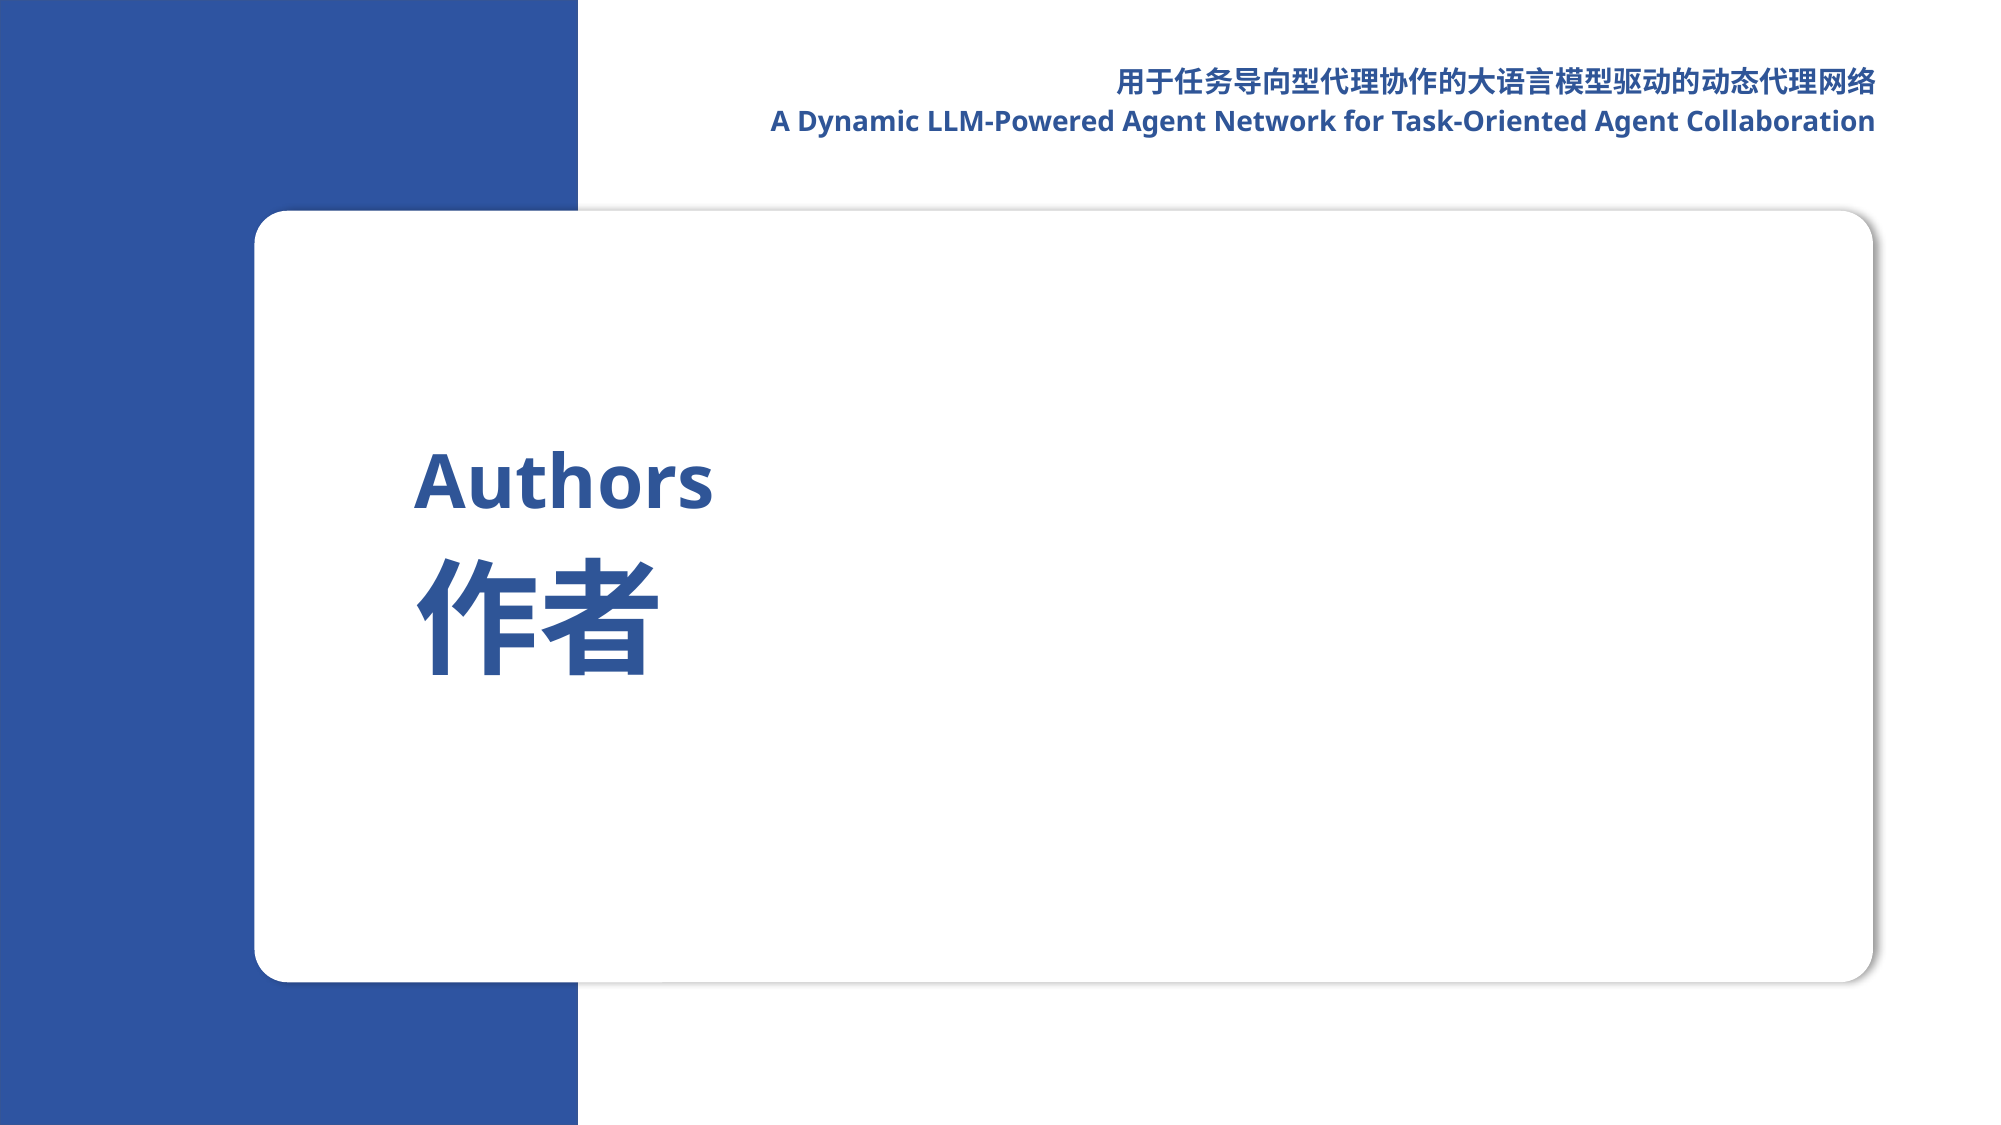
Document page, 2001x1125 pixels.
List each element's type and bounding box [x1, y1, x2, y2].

text_box [253, 209, 1875, 984]
text_box [295, 49, 1893, 146]
text_box [398, 425, 1001, 700]
text_box [0, 0, 578, 1125]
